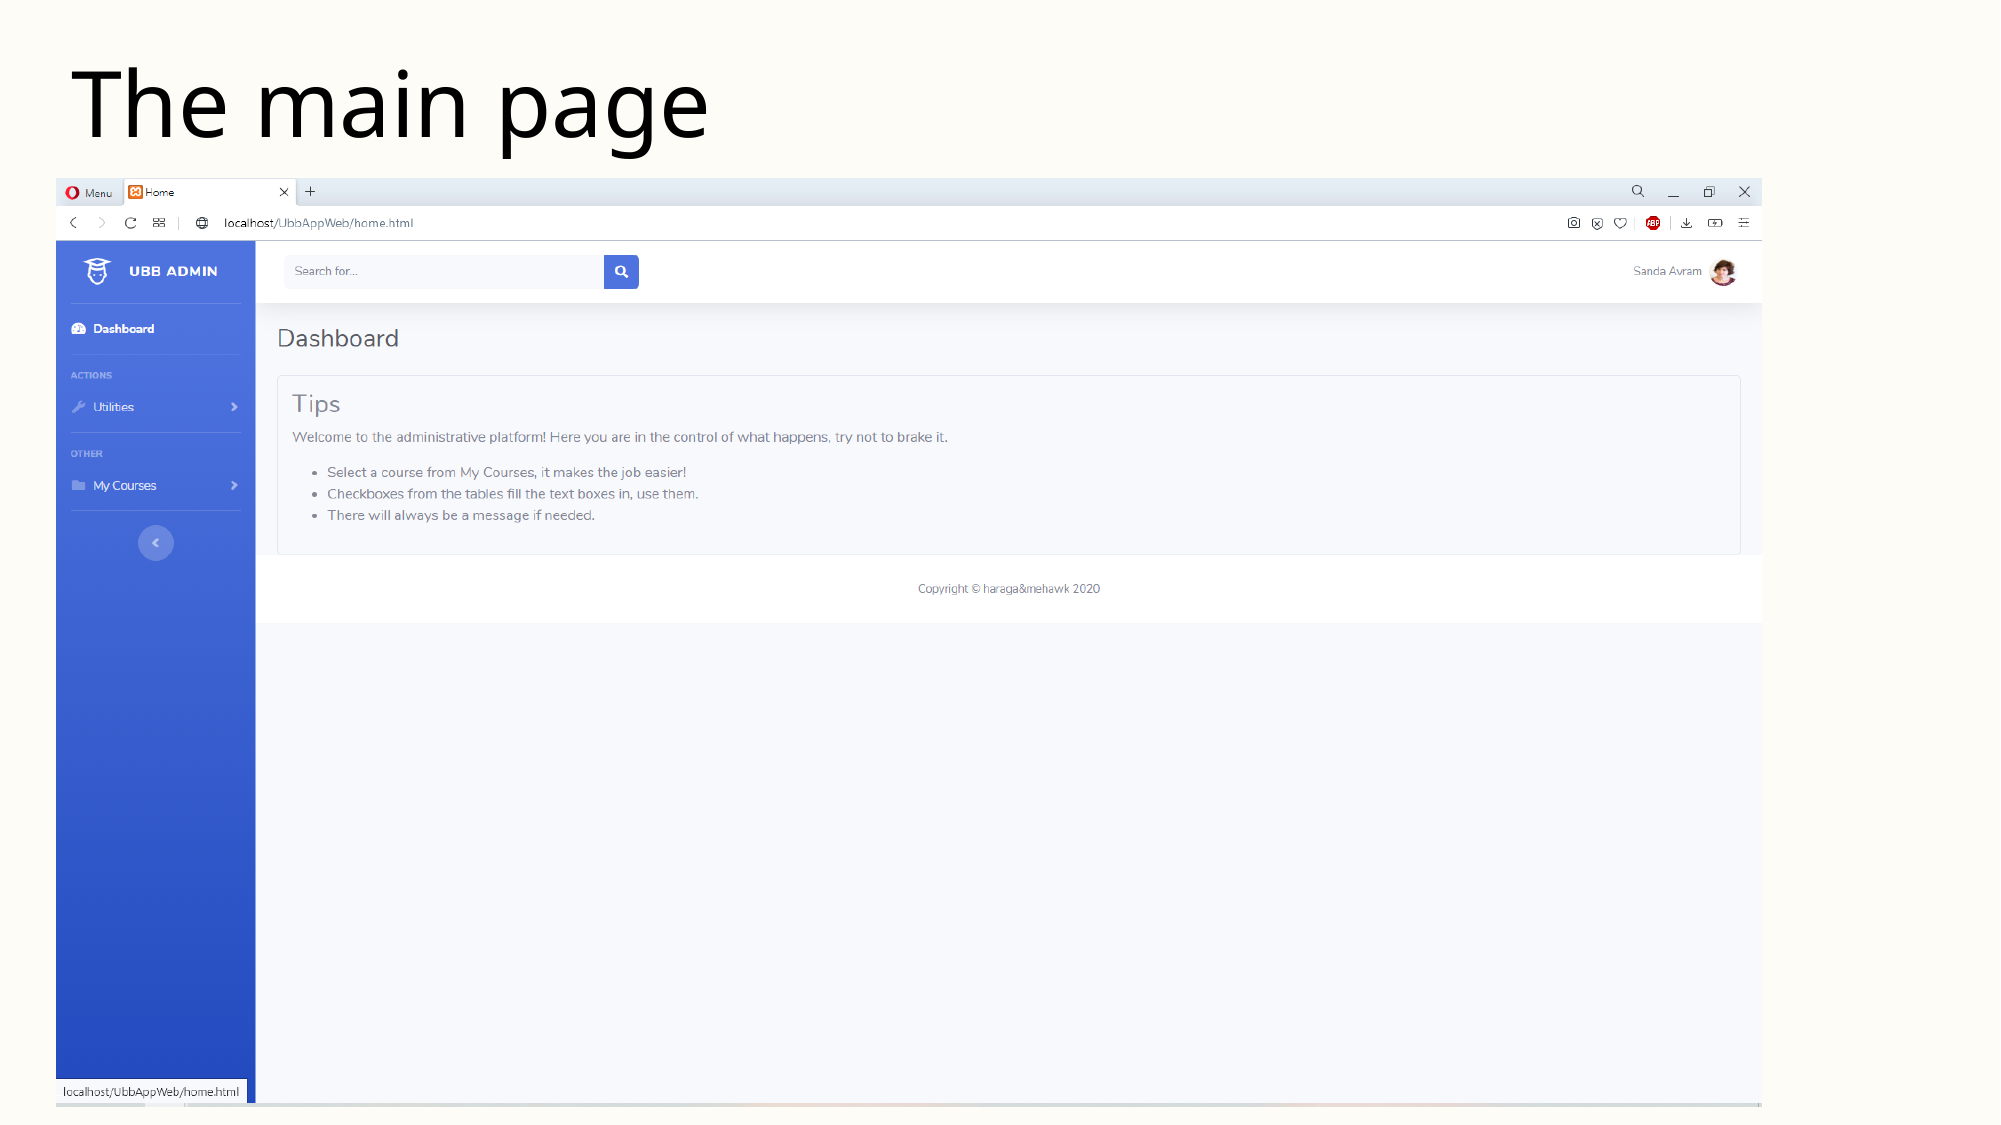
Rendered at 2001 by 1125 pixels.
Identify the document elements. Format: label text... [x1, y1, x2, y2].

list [56, 178, 1762, 1107]
text_box The main page [56, 38, 1667, 164]
